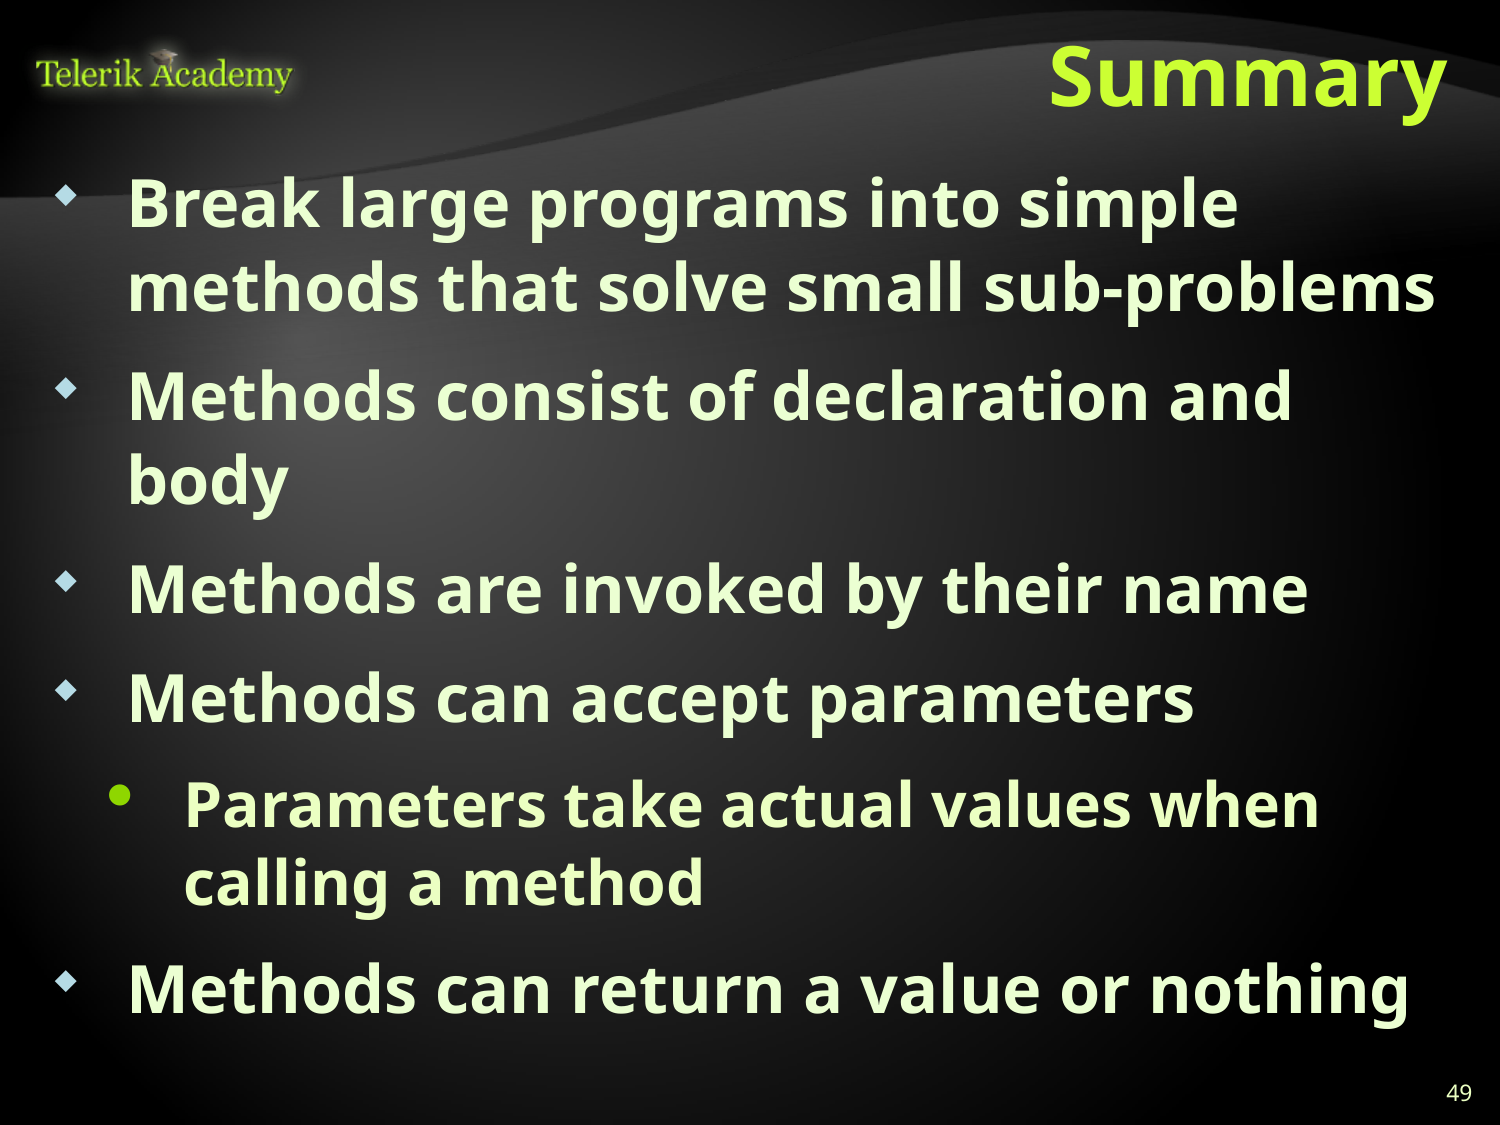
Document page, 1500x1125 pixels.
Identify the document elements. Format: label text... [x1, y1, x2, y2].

picture [0, 0, 1500, 1125]
list Break large programs into simple methods that solve small sub-problems Methods consist of declaration and body Methods are invoked by their name Methods can accept parameters Parameters take actual values when calling a method Methods can return a value or nothing [37, 149, 1463, 1100]
title Summary [300, 12, 1463, 149]
slide_number 49 [1412, 1074, 1488, 1113]
